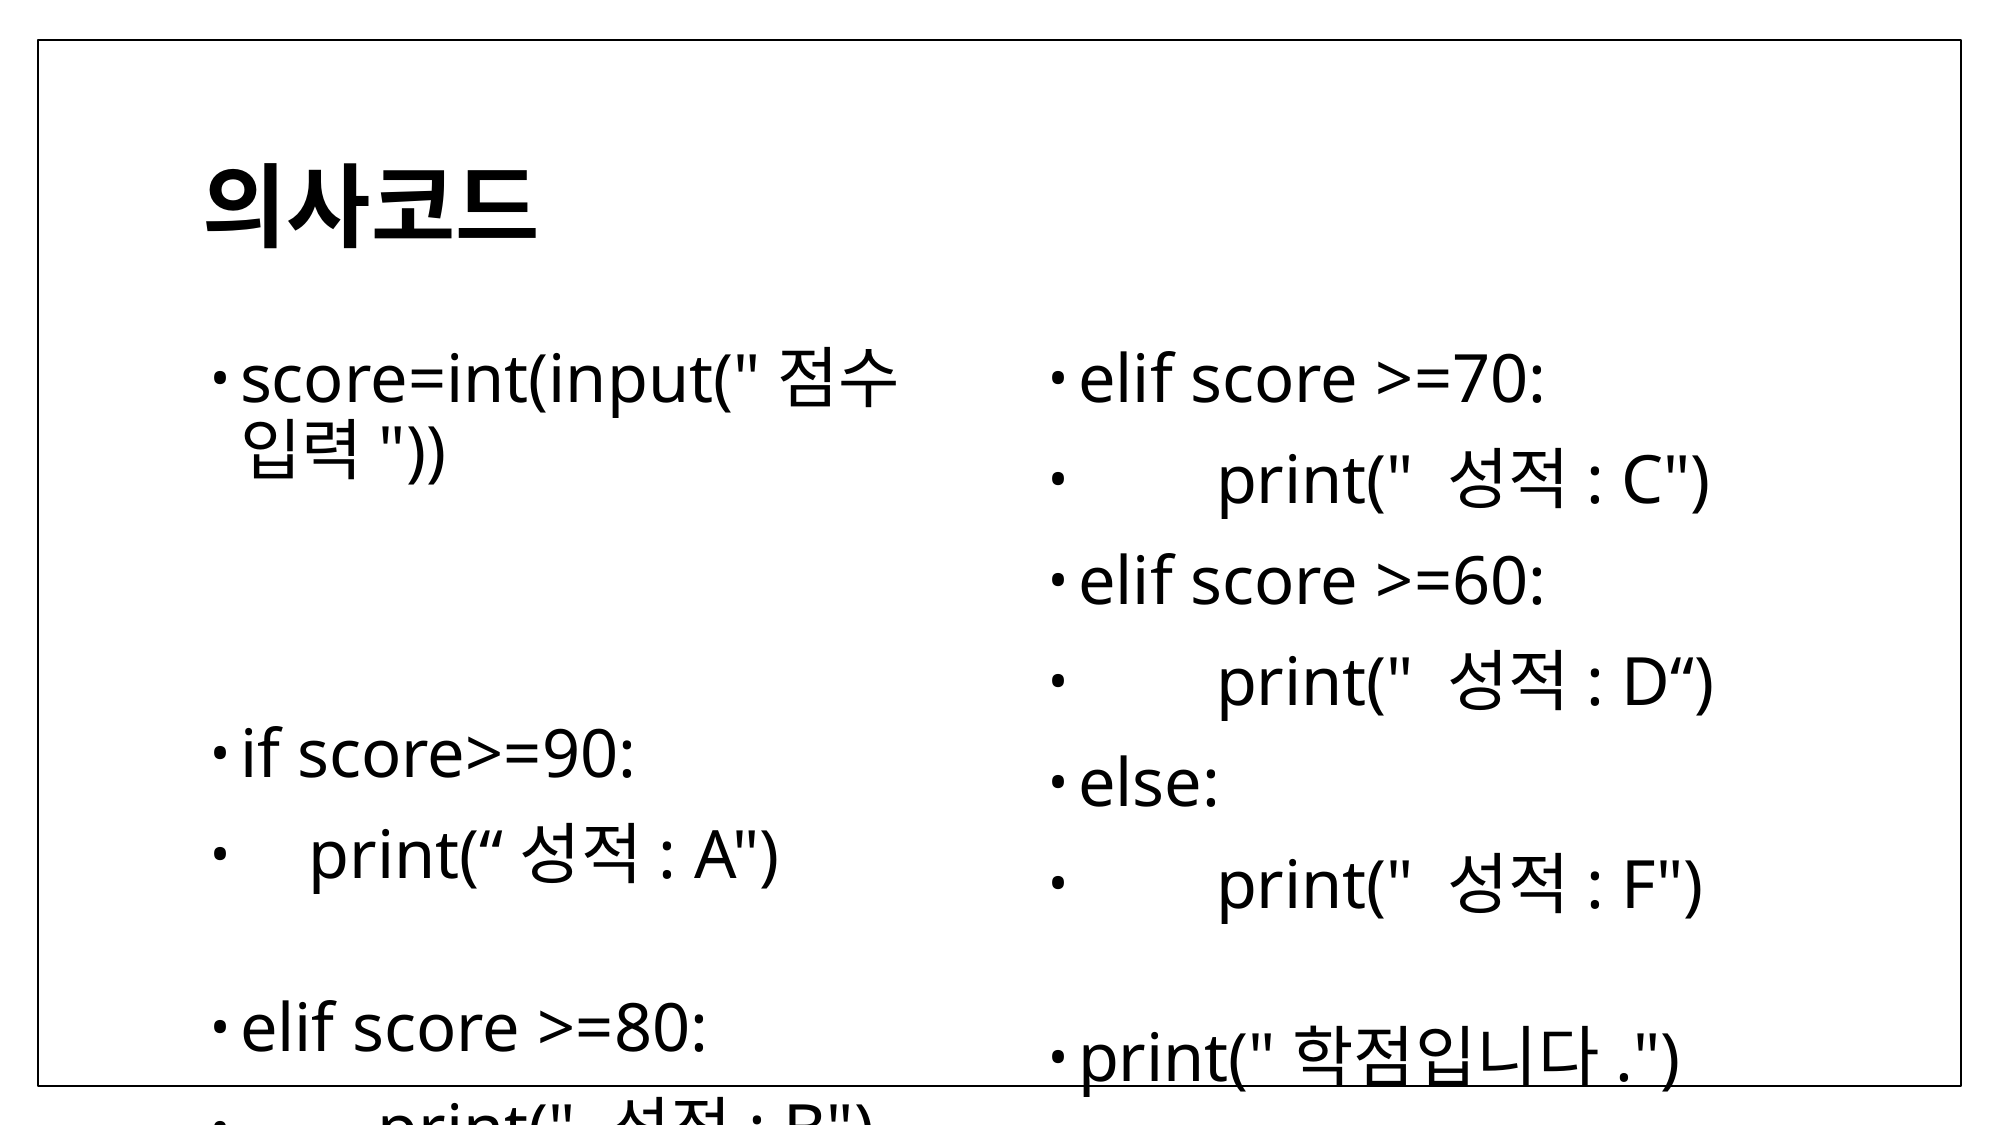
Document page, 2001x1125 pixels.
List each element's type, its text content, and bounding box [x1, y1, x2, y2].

list score=int(input("점수 입력")) if score>=90: print(“성적: A") elif score >=80: print(" 성적: B") elif score >=70: print(" 성적: C") elif score >=60: print(" 성적: D“) else: print(" 성적: F") print("학점입니다.") [187, 337, 1894, 1000]
title 의사코드 [187, 99, 1808, 323]
